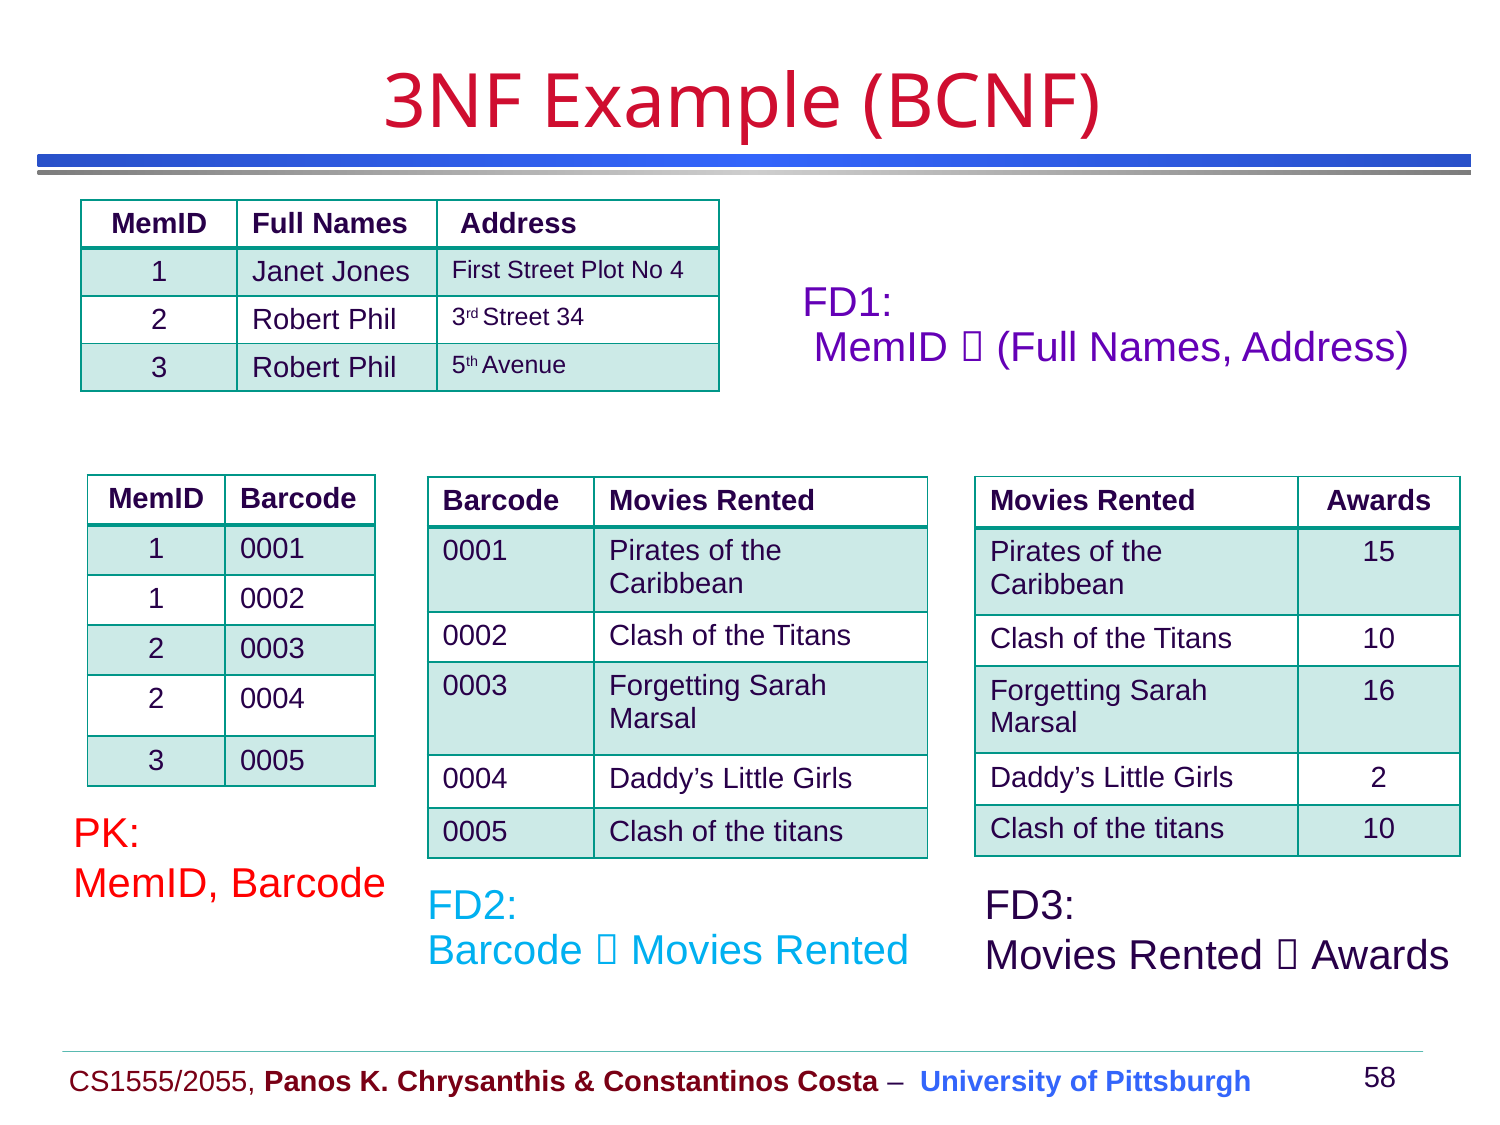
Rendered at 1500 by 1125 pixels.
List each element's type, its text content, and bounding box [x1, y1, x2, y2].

table_cell 0002 [429, 613, 593, 661]
table_cell 3rd Street 34 [438, 297, 718, 343]
table_cell 1 [88, 527, 224, 574]
table_header Movies Rented [595, 478, 927, 525]
table_cell 0001 [429, 529, 593, 611]
table_cell 0004 [429, 756, 593, 807]
table_cell 3 [88, 737, 224, 785]
table_cell c2 [773, 154, 777, 166]
table_cell Clash of the Titans [976, 616, 1297, 665]
table_cell 15 [1299, 530, 1459, 614]
table_cell 0005 [226, 737, 374, 785]
table_cell 16 [1299, 667, 1459, 752]
table_header Movies Rented [976, 477, 1297, 526]
table_cell 0003 [429, 663, 593, 754]
table_cell Clash of the titans [976, 806, 1297, 855]
text_box PK: MemID, Barcode [58, 798, 402, 913]
table_header MemID [82, 201, 236, 246]
table_cell 2 [82, 297, 236, 343]
table_cell First Street Plot No 4 [438, 250, 718, 295]
table_cell 0002 [226, 576, 374, 624]
table_header Awards [1299, 477, 1459, 526]
table_cell 1 [497, 154, 502, 166]
text_box FD3: Movies Rented  Awards [969, 870, 1466, 986]
table_cell 1 [82, 250, 236, 295]
table_cell 2 [88, 626, 224, 674]
table_cell 0003 [226, 626, 374, 674]
table_cell 5th Avenue [438, 344, 718, 390]
table_cell Clash of the Titans [595, 613, 927, 661]
table_cell Daddy’s Little Girls [976, 754, 1297, 804]
table_header Address [438, 201, 718, 246]
table_cell 1 [1090, 154, 1094, 166]
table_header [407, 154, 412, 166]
table_cell Clash of the titans [595, 809, 927, 857]
table_cell Pirates of the Caribbean [595, 529, 927, 611]
table_cell 10 [1299, 616, 1459, 665]
text_box FD1: MemID  (Full Names, Address) [787, 272, 1488, 378]
table_cell 0005 [429, 809, 593, 857]
table_cell 2 [1299, 754, 1459, 804]
table_cell Pirates of the Caribbean [976, 530, 1297, 614]
table_cell Robert Phil [238, 344, 436, 390]
table_header Barcode [429, 478, 593, 525]
table_cell 10 [1299, 806, 1459, 855]
table_header Full Names [238, 201, 436, 246]
table_header Barcode [226, 476, 374, 523]
table_cell Daddy’s Little Girls [595, 756, 927, 807]
table_cell 0004 [226, 676, 374, 735]
table_cell Forgetting Sarah Marsal [595, 663, 927, 754]
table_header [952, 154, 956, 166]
table_header MemID [88, 476, 224, 523]
table_cell 2 [88, 676, 224, 735]
table_cell Forgetting Sarah Marsal [976, 667, 1297, 752]
table_cell 3 [82, 344, 236, 390]
table_cell 1 [88, 576, 224, 624]
text_box FD2: Barcode  Movies Rented [412, 875, 950, 981]
table_cell Robert Phil [238, 297, 436, 343]
table_cell Janet Jones [238, 250, 436, 295]
table_cell 0001 [226, 527, 374, 574]
title 3NF Example (BCNF) [0, 62, 1486, 150]
